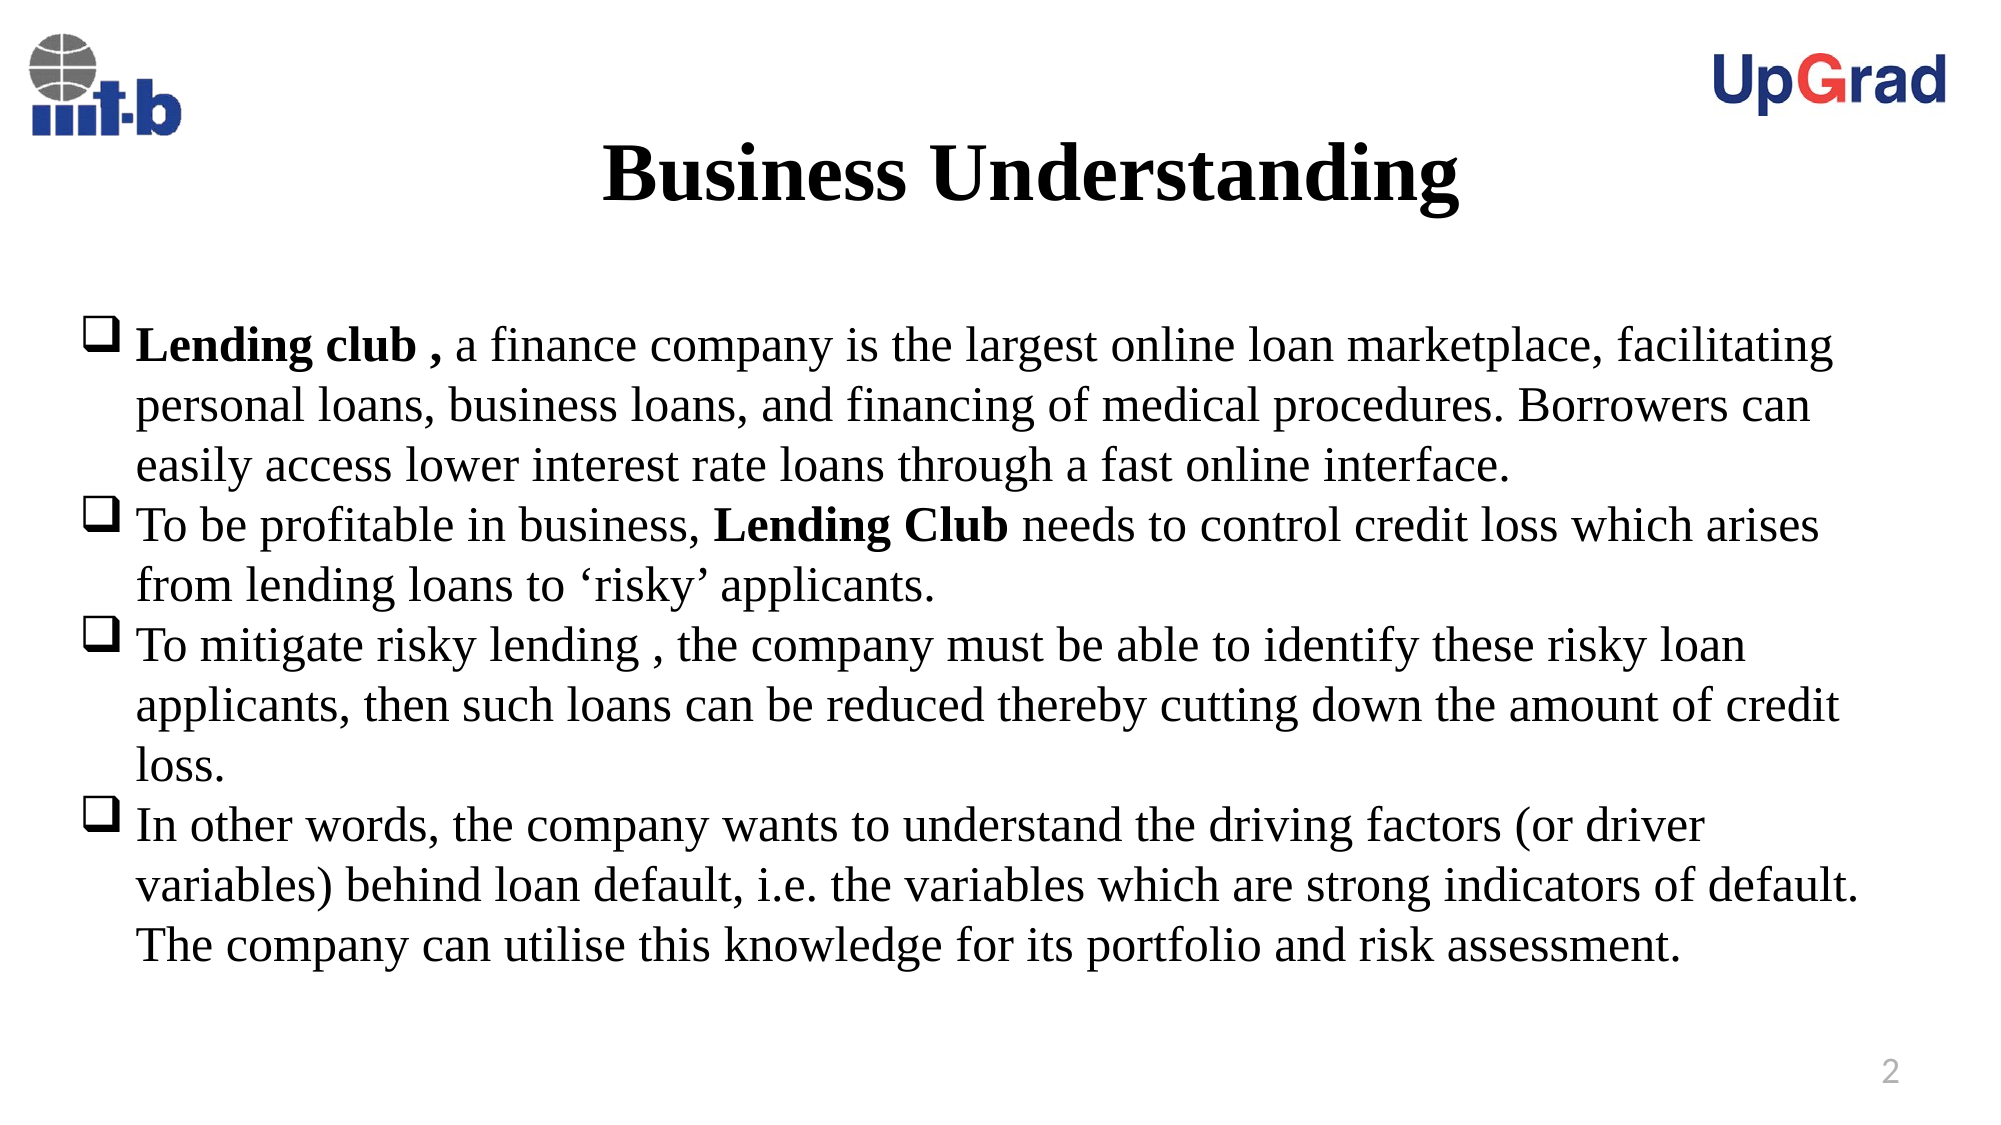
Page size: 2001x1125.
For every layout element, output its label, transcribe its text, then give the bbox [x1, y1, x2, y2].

slide_number 2 [1440, 1046, 1900, 1103]
picture [0, 29, 208, 163]
text_box Lending club , a finance company is the largest online loan marketplace, facilitating personal loans, business loans, and financing of medical procedures. Borrowers can easily access lower interest rate loans through a fast online interface. To be profitable in business, Lending Club needs to control credit loss which arises from lending loans to ‘risky’ applicants. To mitigate risky lending , the company must be able to identify these risky loan applicants, then such loans can be reduced thereby cutting down the amount of credit loss. In other words, the company wants to understand the driving factors (or driver variables) behind loan default, i.e. the variables which are strong indicators of default. The company can utilise this knowledge for its portfolio and risk assessment. [79, 303, 1886, 971]
title Business Understanding [462, 115, 1600, 306]
picture [1714, 53, 1946, 116]
